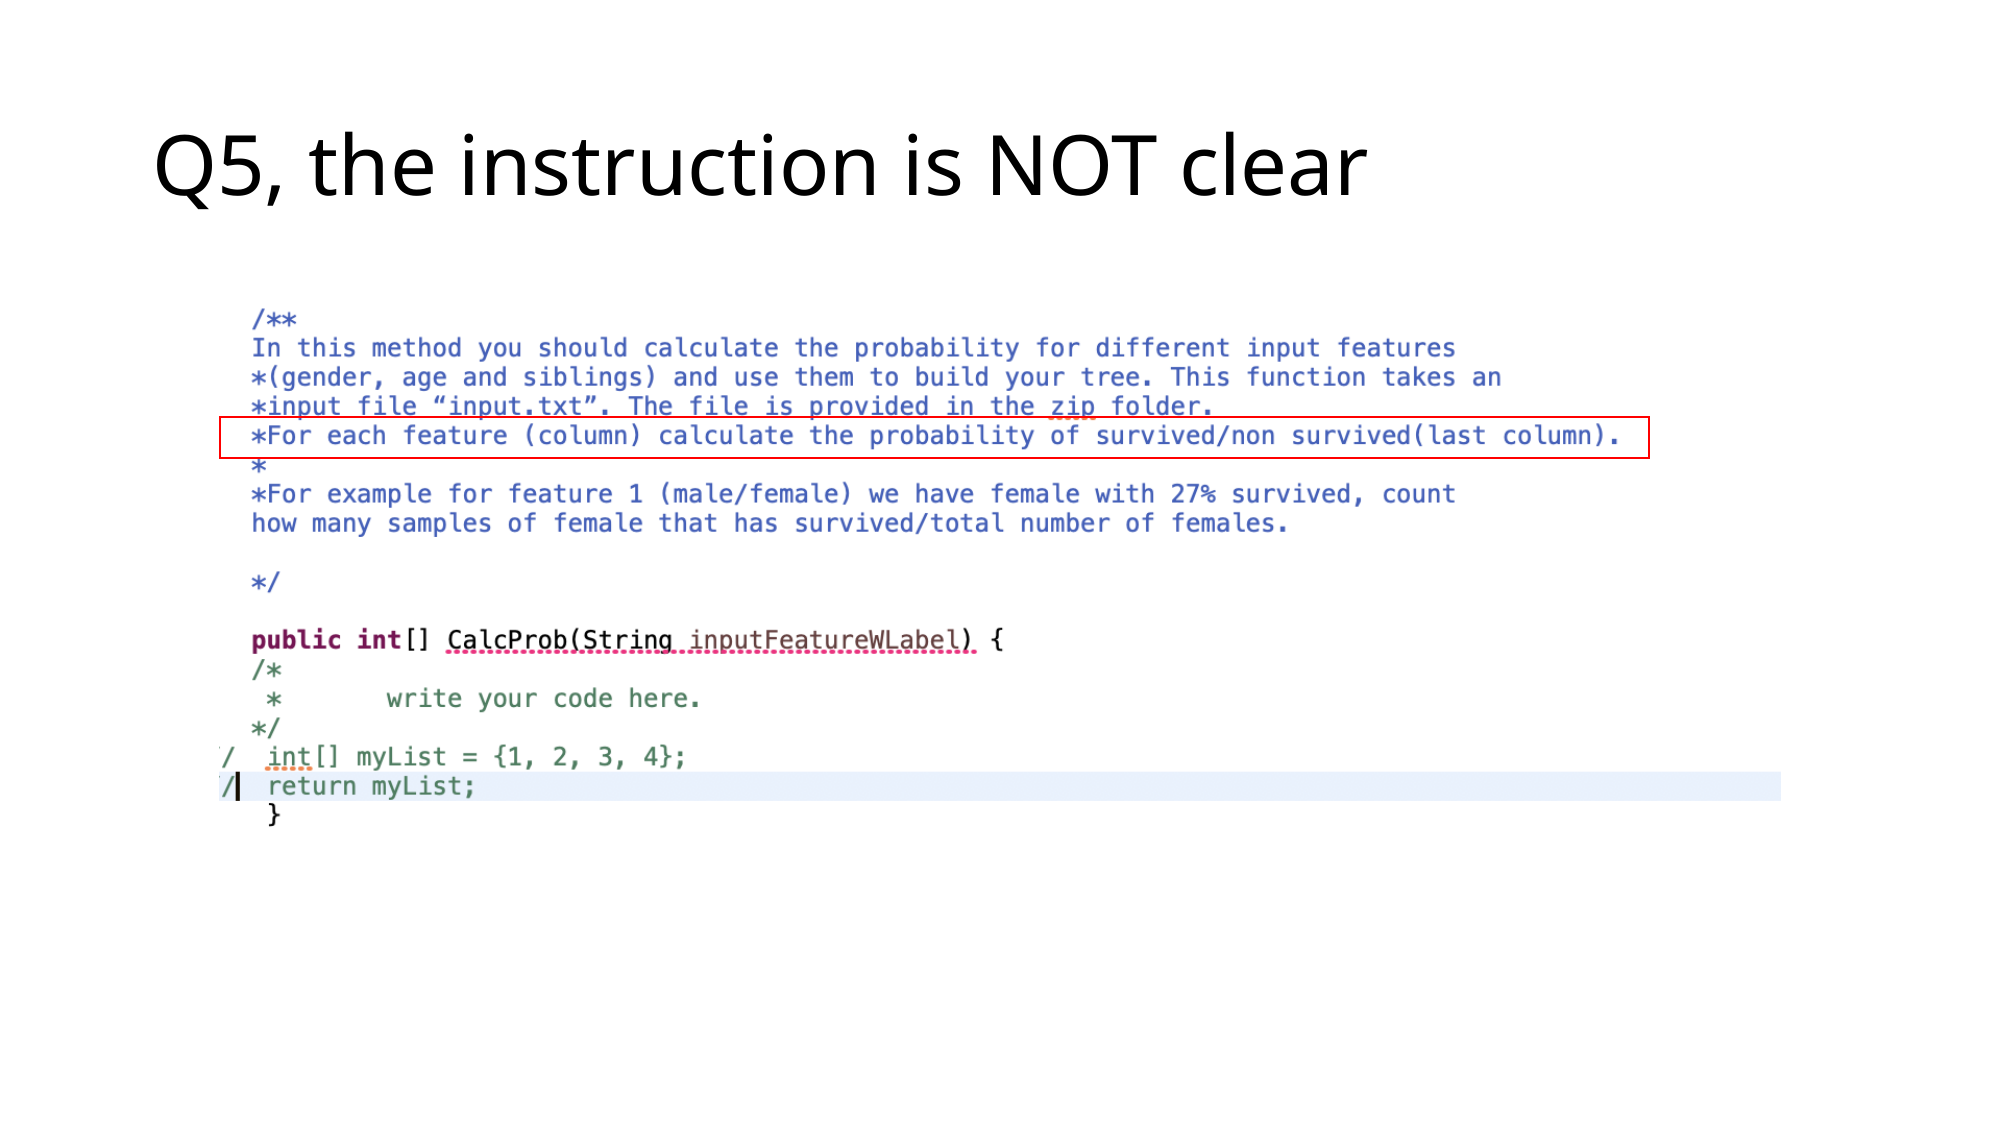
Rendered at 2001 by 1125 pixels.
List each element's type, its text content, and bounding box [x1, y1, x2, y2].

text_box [219, 296, 1781, 851]
title Q5, the instruction is NOT clear [137, 59, 1863, 278]
